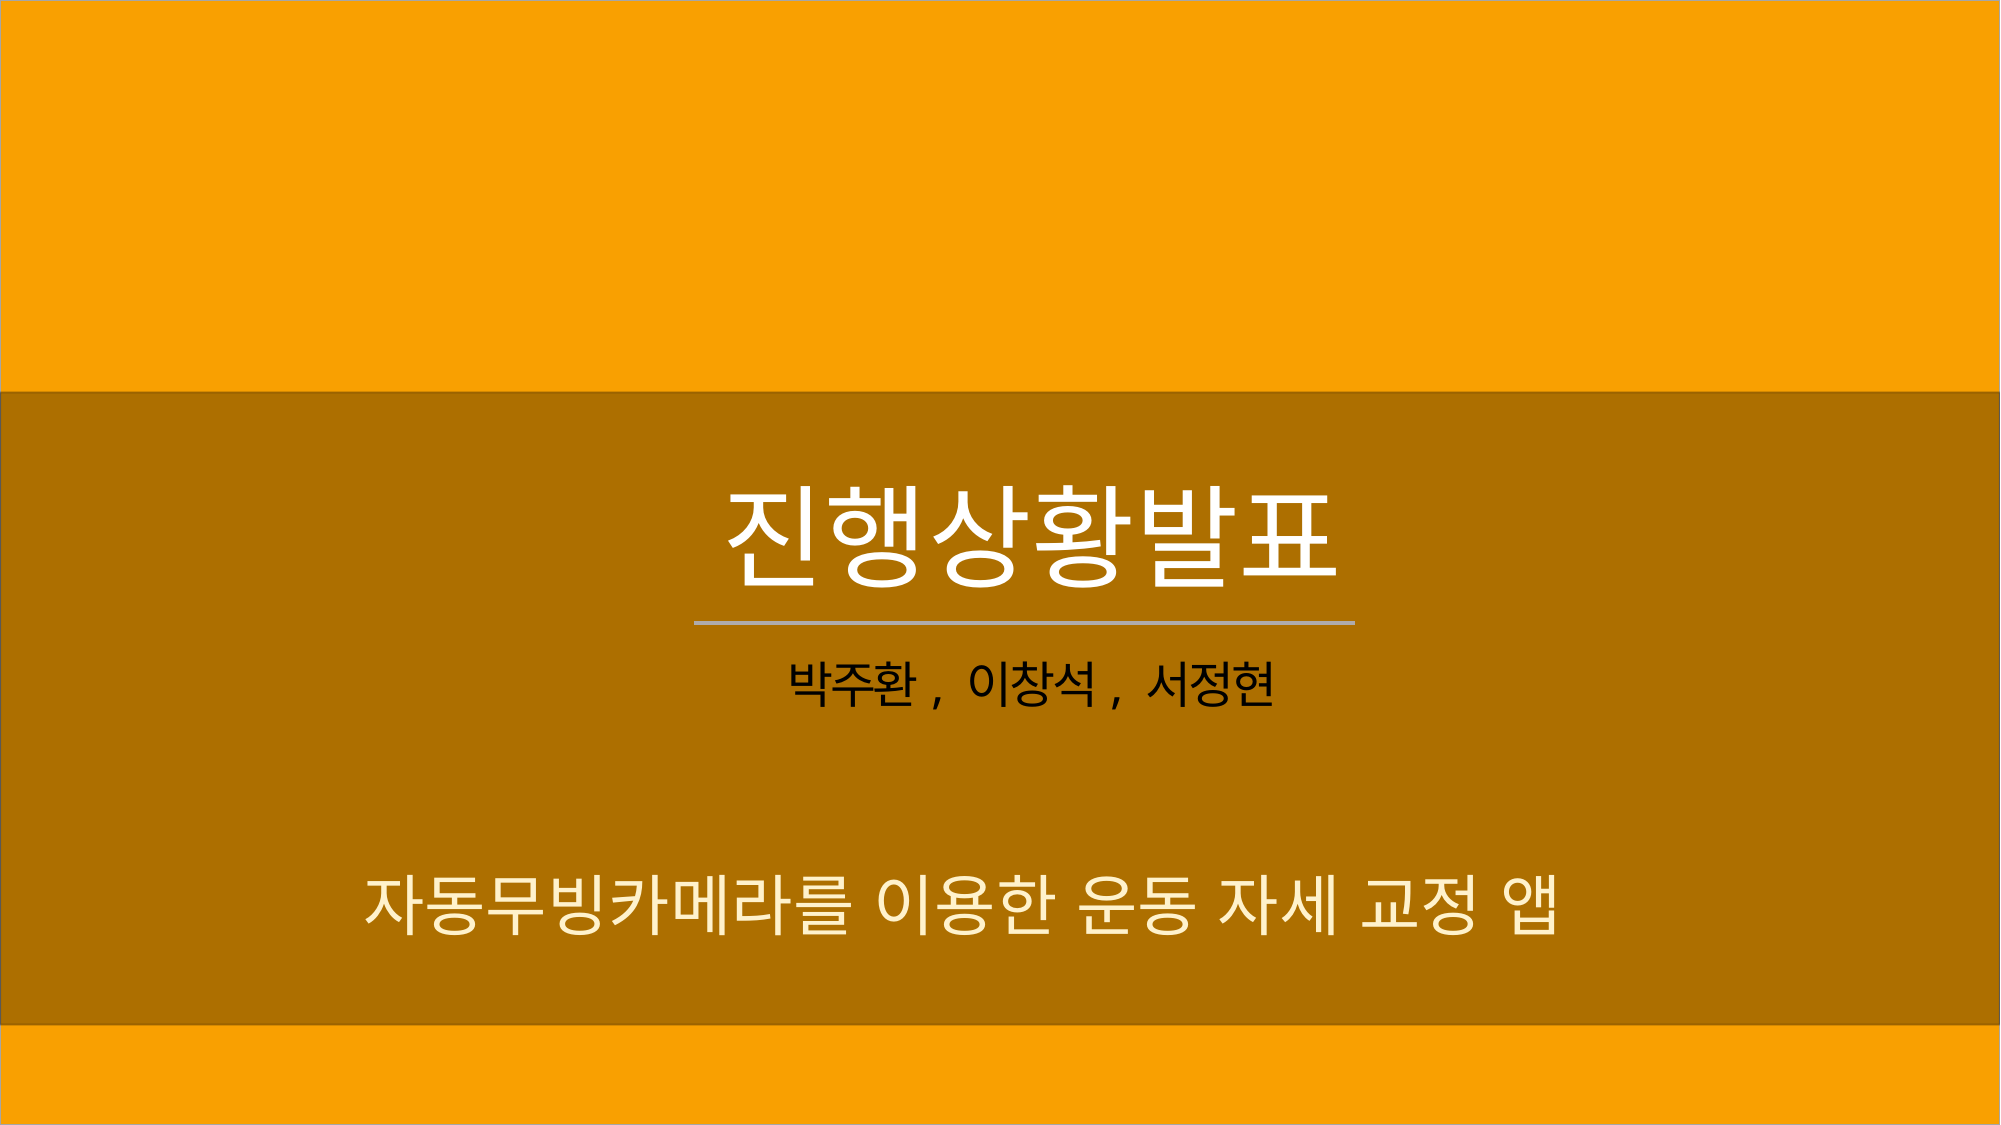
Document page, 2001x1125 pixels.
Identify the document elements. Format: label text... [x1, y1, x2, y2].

text_box [0, 1026, 2000, 1125]
text_box [0, 0, 2000, 391]
text_box 박주환, 이창석, 서정현 [772, 646, 1293, 721]
text_box [0, 391, 2000, 1026]
text_box 자동무빙카메라를 이용한 운동 자세 교정 앱 [348, 856, 1717, 951]
text_box 진행상황발표 [706, 459, 1358, 609]
